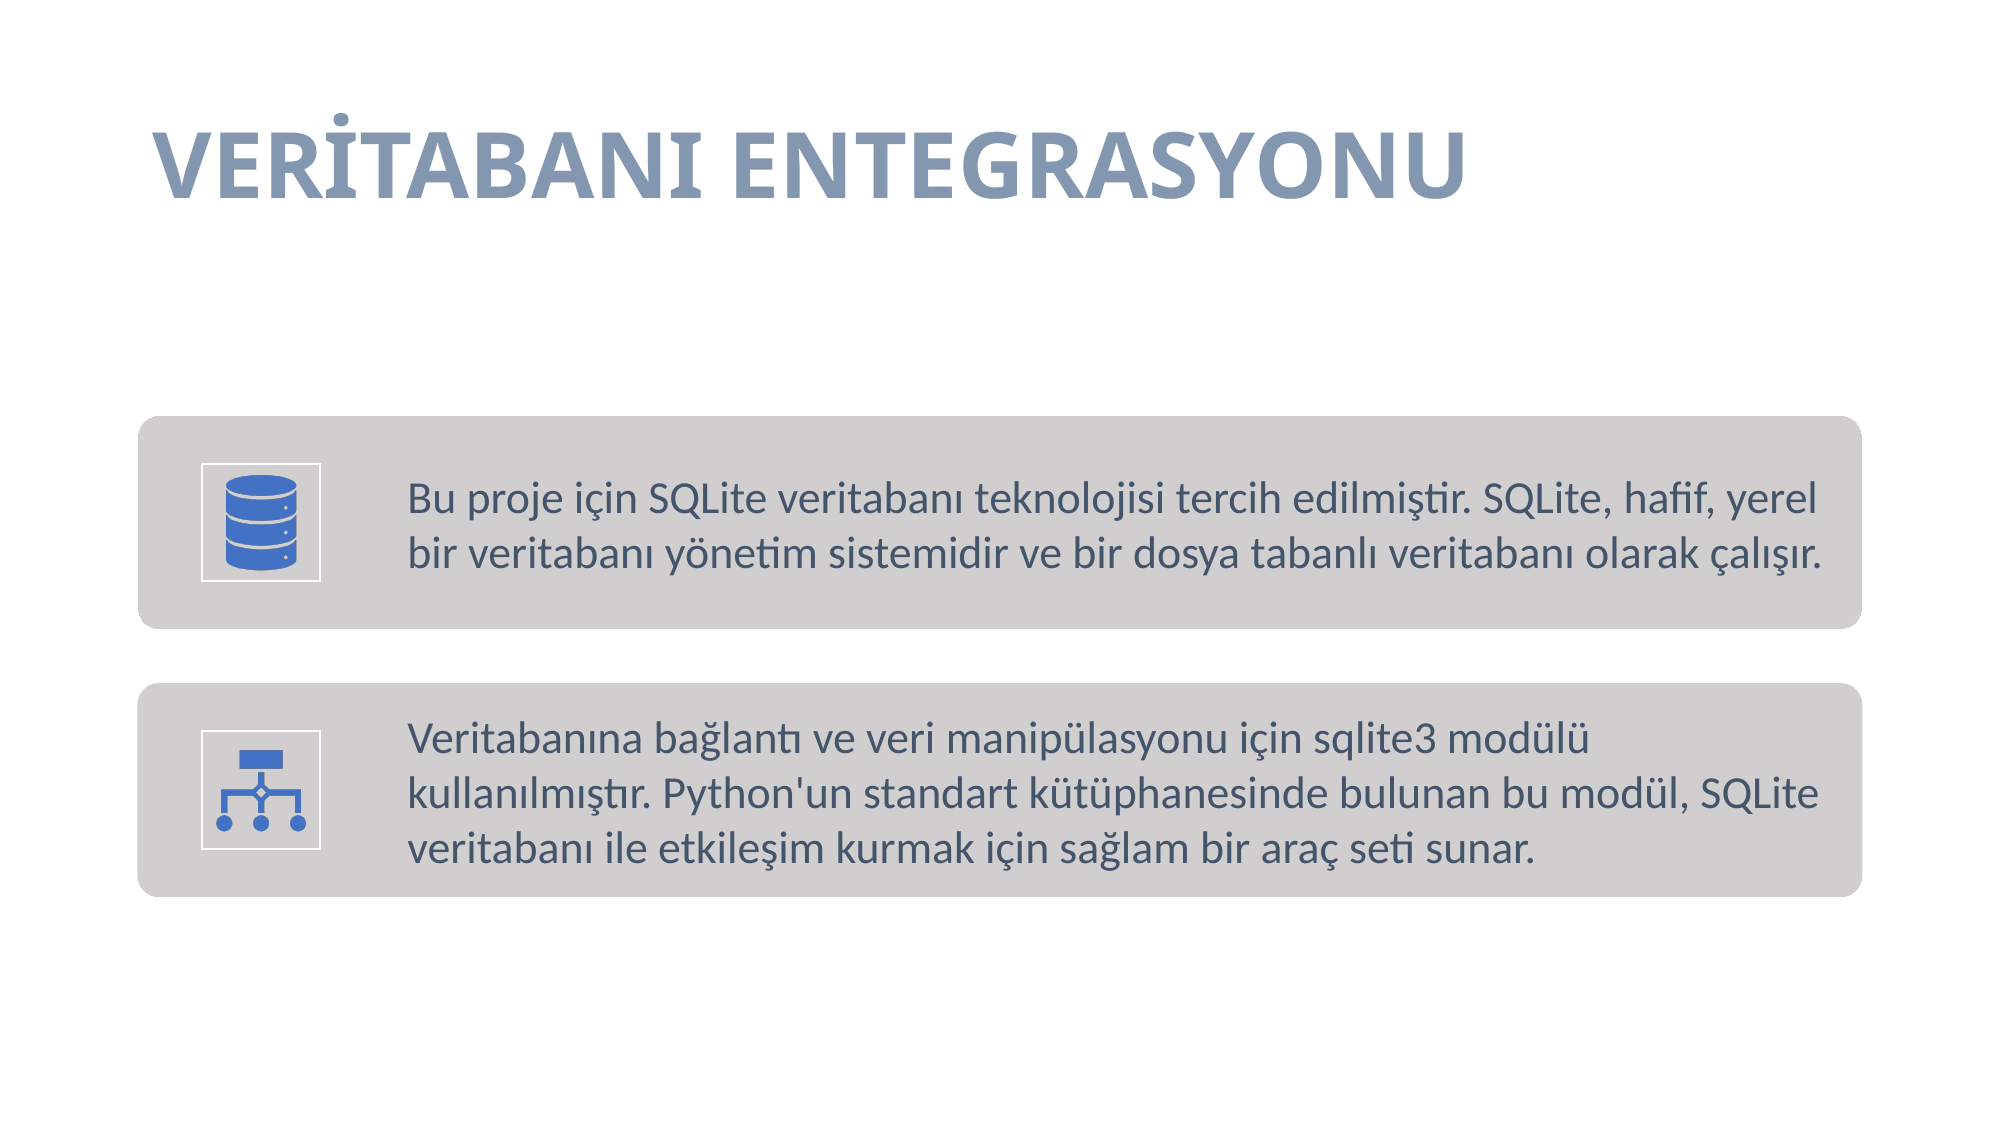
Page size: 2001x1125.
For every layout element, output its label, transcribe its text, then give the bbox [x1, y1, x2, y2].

title VERİTABANI ENTEGRASYONU [137, 59, 1863, 278]
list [137, 299, 1863, 1014]
